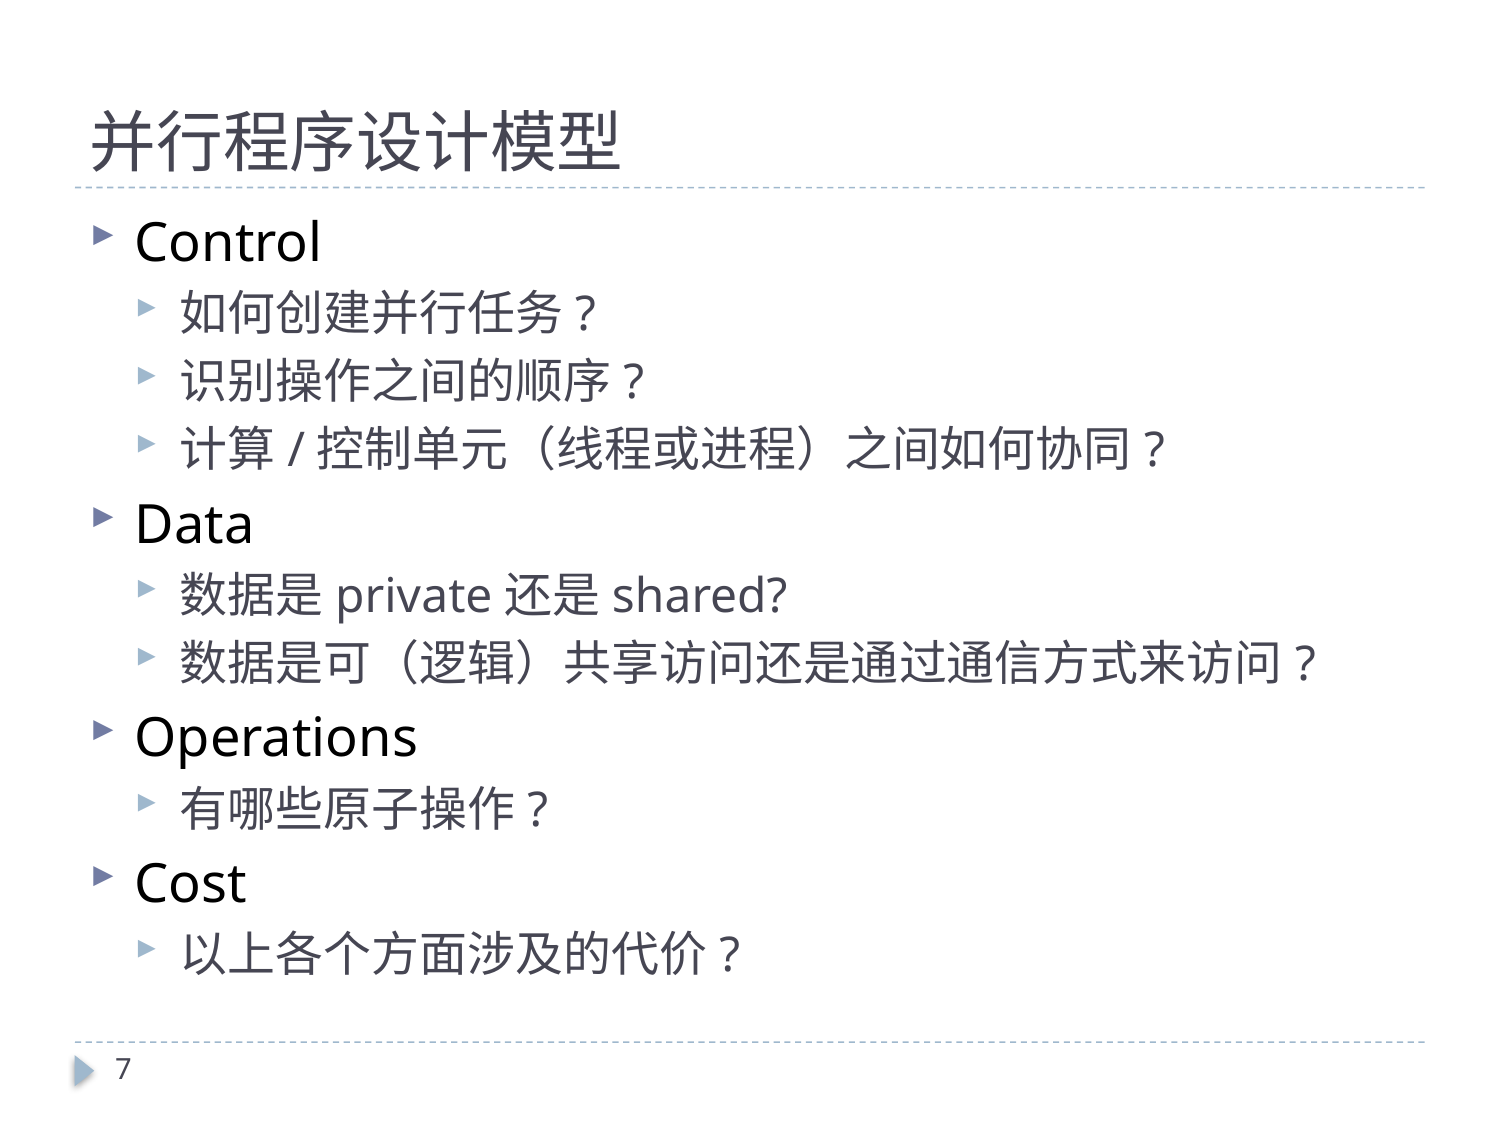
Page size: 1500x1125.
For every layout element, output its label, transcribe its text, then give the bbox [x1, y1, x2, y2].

list Control 如何创建并行任务? 识别操作之间的顺序? 计算/控制单元（线程或进程）之间如何协同? Data 数据是private还是shared? 数据是可（逻辑）共享访问还是通过通信方式来访问? Operations 有哪些原子操作? Cost 以上各个方面涉及的代价? [75, 200, 1425, 1010]
slide_number 7 [100, 1042, 426, 1103]
title 并行程序设计模型 [75, 24, 1425, 188]
